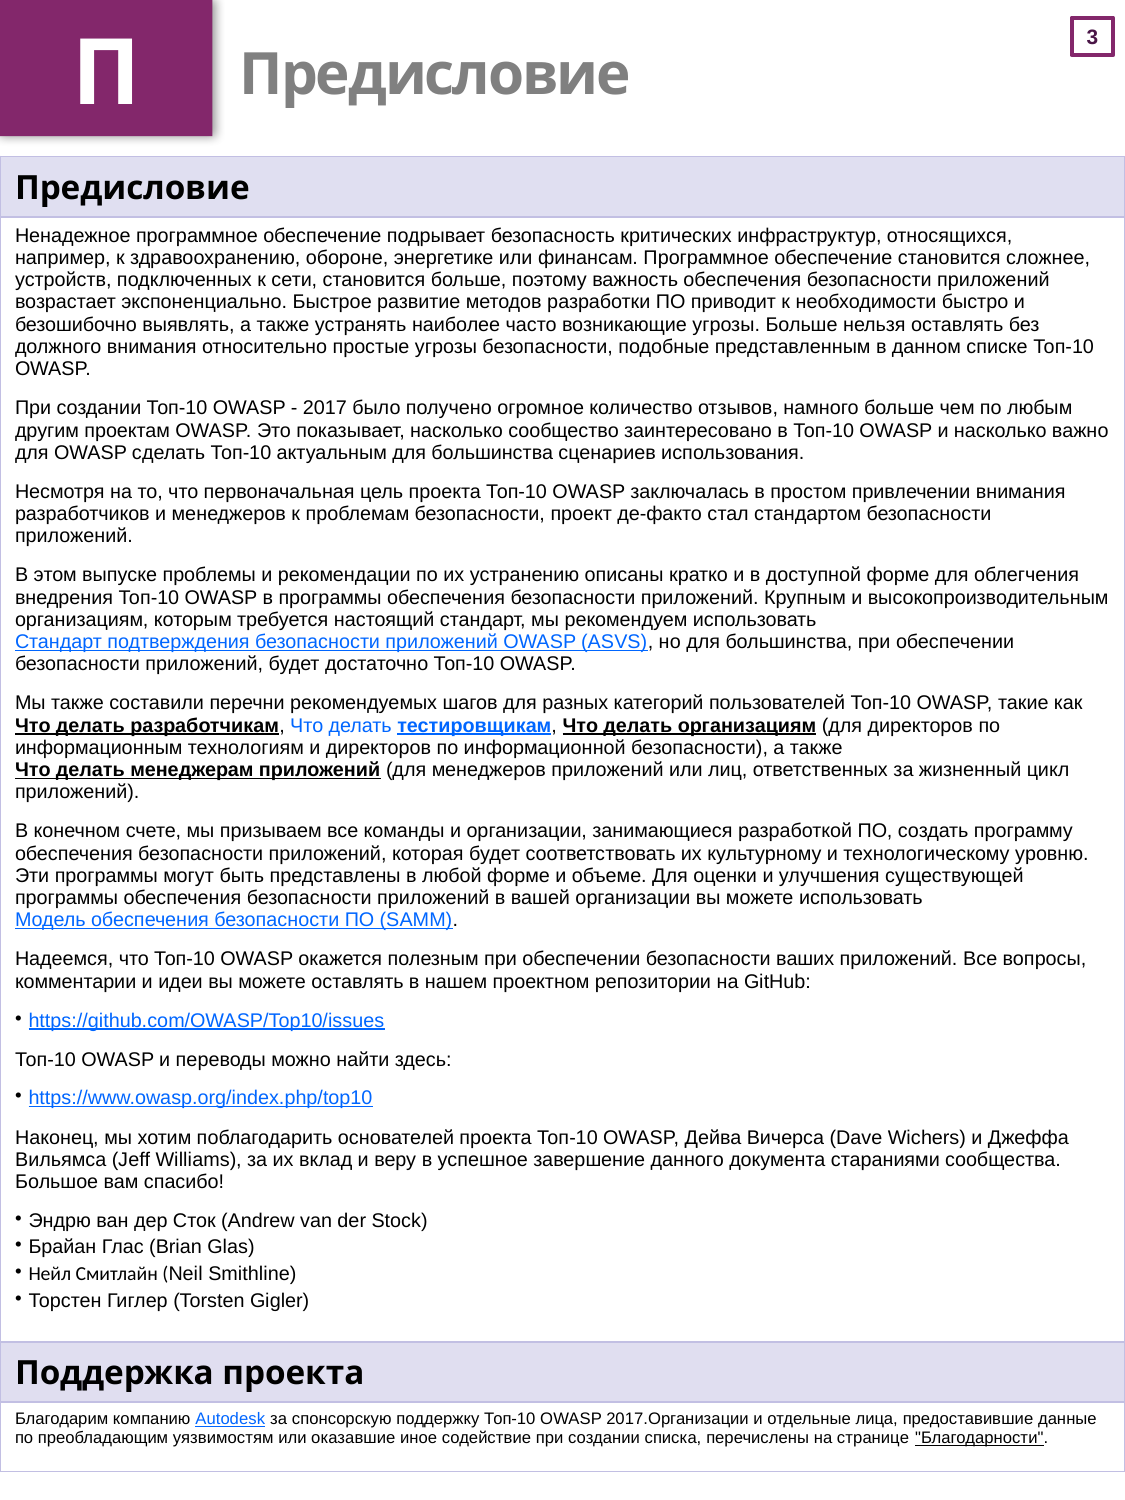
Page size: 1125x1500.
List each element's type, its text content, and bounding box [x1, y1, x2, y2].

table_cell Поддержка проекта [1, 1343, 1124, 1401]
table_cell Ненадежное программное обеспечение подрывает безопасность критических инфраструктур, относящихся, например, к здравоохранению, обороне, энергетике или финансам. Программное обеспечение становится сложнее, устройств, подключенных к сети, становится больше, поэтому важность обеспечения безопасности приложений возрастает экспоненциально. Быстрое развитие методов разработки ПО приводит к необходимости быстро и безошибочно выявлять, а также устранять наиболее часто возникающие угрозы. Больше нельзя оставлять без должного внимания относительно простые угрозы безопасности, подобные представленным в данном списке Топ-10 OWASP. При создании Топ-10 OWASP - 2017 было получено огромное количество отзывов, намного больше чем по любым другим проектам OWASP. Это показывает, насколько сообщество заинтересовано в Топ-10 OWASP и насколько важно для OWASP сделать Топ-10 актуальным для большинства сценариев использования. Несмотря на то, что первоначальная цель проекта Топ-10 OWASP заключалась в простом привлечении внимания разработчиков и менеджеров к проблемам безопасности, проект де-факто стал стандартом безопасности приложений. В этом выпуске проблемы и рекомендации по их устранению описаны кратко и в доступной форме для облегчения внедрения Топ-10 OWASP в программы обеспечения безопасности приложений. Крупным и высокопроизводительным организациям, которым требуется настоящий стандарт, мы рекомендуем использовать Стандарт подтверждения безопасности приложений OWASP (ASVS), но для большинства, при обеспечении безопасности приложений, будет достаточно Топ-10 OWASP. Мы также составили перечни рекомендуемых шагов для разных категорий пользователей Топ-10 OWASP, такие как Что делать разработчикам, Что делать тестировщикам, Что делать организациям (для директоров по информационным технологиям и директоров по информационной безопасности), а также Что делать менеджерам приложений (для менеджеров приложений или лиц, ответственных за жизненный цикл приложений). В конечном счете, мы призываем все команды и организации, занимающиеся разработкой ПО, создать программу обеспечения безопасности приложений, которая будет соответствовать их культурному и технологическому уровню. Эти программы могут быть представлены в любой форме и объеме. Для оценки и улучшения существующей программы обеспечения безопасности приложений в вашей организации вы можете использовать Модель обеспечения безопасности ПО (SAMM). Надеемся, что Топ-10 OWASP окажется полезным при обеспечении безопасности ваших приложений. Все вопросы, комментарии и идеи вы можете оставлять в нашем проектном репозитории на GitHub: https://github.com/OWASP/Top10/issues Топ-10 OWASP и переводы можно найти здесь: https://www.owasp.org/index.php/top10 Наконец, мы хотим поблагодарить основателей проекта Топ-10 OWASP, Дейва Вичерса (Dave Wichers) и Джеффа Вильямса (Jeff Williams), за их вклад и веру в успешное завершение данного документа стараниями сообщества. Большое вам спасибо! Эндрю ван дер Сток (Andrew van der Stock) Брайан Глас (Brian Glas) Нейл Смитлайн (Neil Smithline) Торстен Гиглер (Torsten Gigler) [1, 218, 1124, 1341]
title Предисловие [225, 12, 1125, 138]
list П [0, 0, 214, 138]
table_header Предисловие [1, 157, 1124, 216]
table_cell Благодарим компанию Autodesk за спонсорскую поддержку Топ-10 OWASP 2017.Организации и отдельные лица, предоставившие данные по преобладающим уязвимостям или оказавшие иное содействие при создании списка, перечислены на странице "Благодарности". [1, 1403, 1124, 1471]
